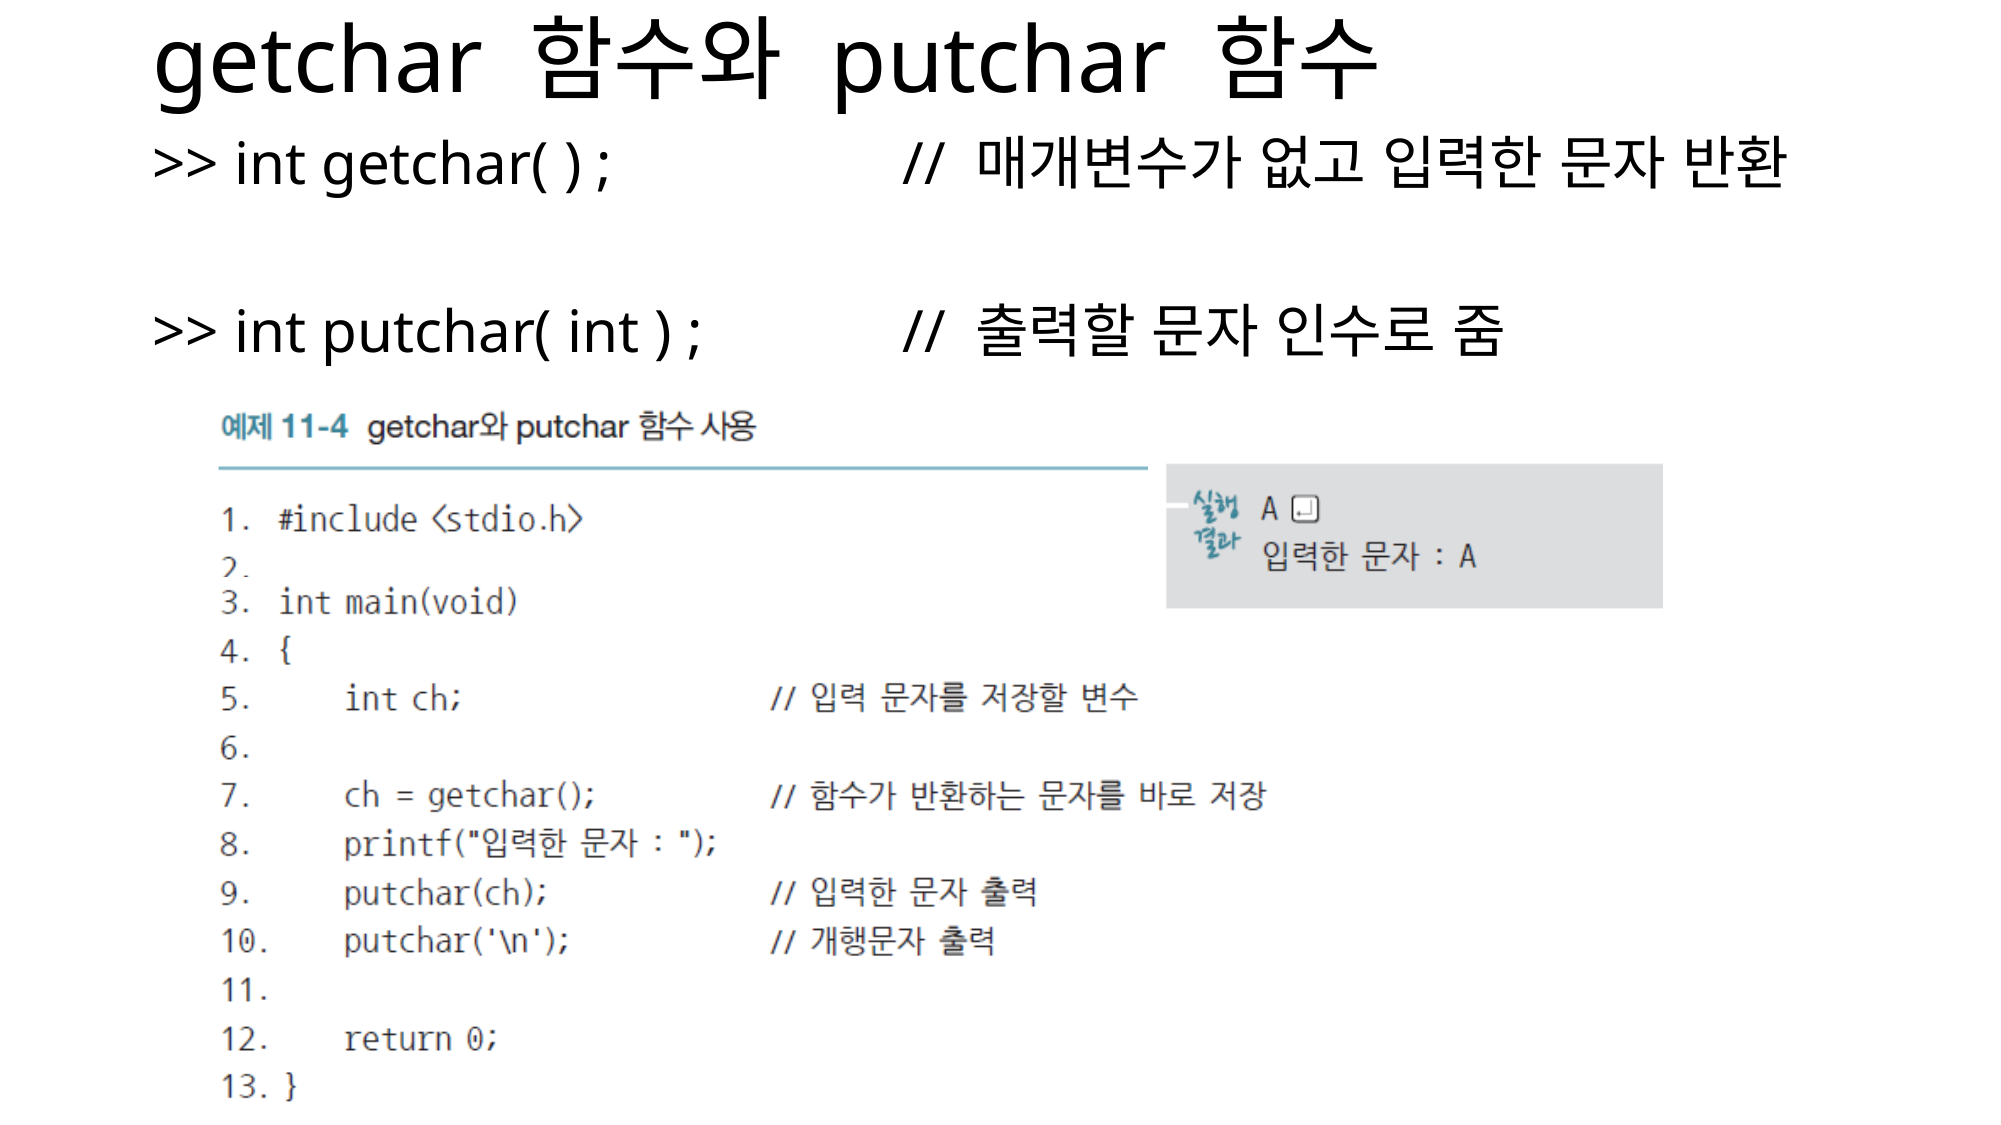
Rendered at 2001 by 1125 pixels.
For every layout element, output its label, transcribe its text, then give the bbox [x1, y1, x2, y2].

picture [202, 397, 1663, 1110]
title getchar 함수와 putchar 함수 [137, 0, 1863, 126]
list >> int getchar( ) ; // 매개변수가 없고 입력한 문자 반환 >> int putchar( int ) ; // 출력할 문자 인수로 줌 [137, 126, 1982, 841]
